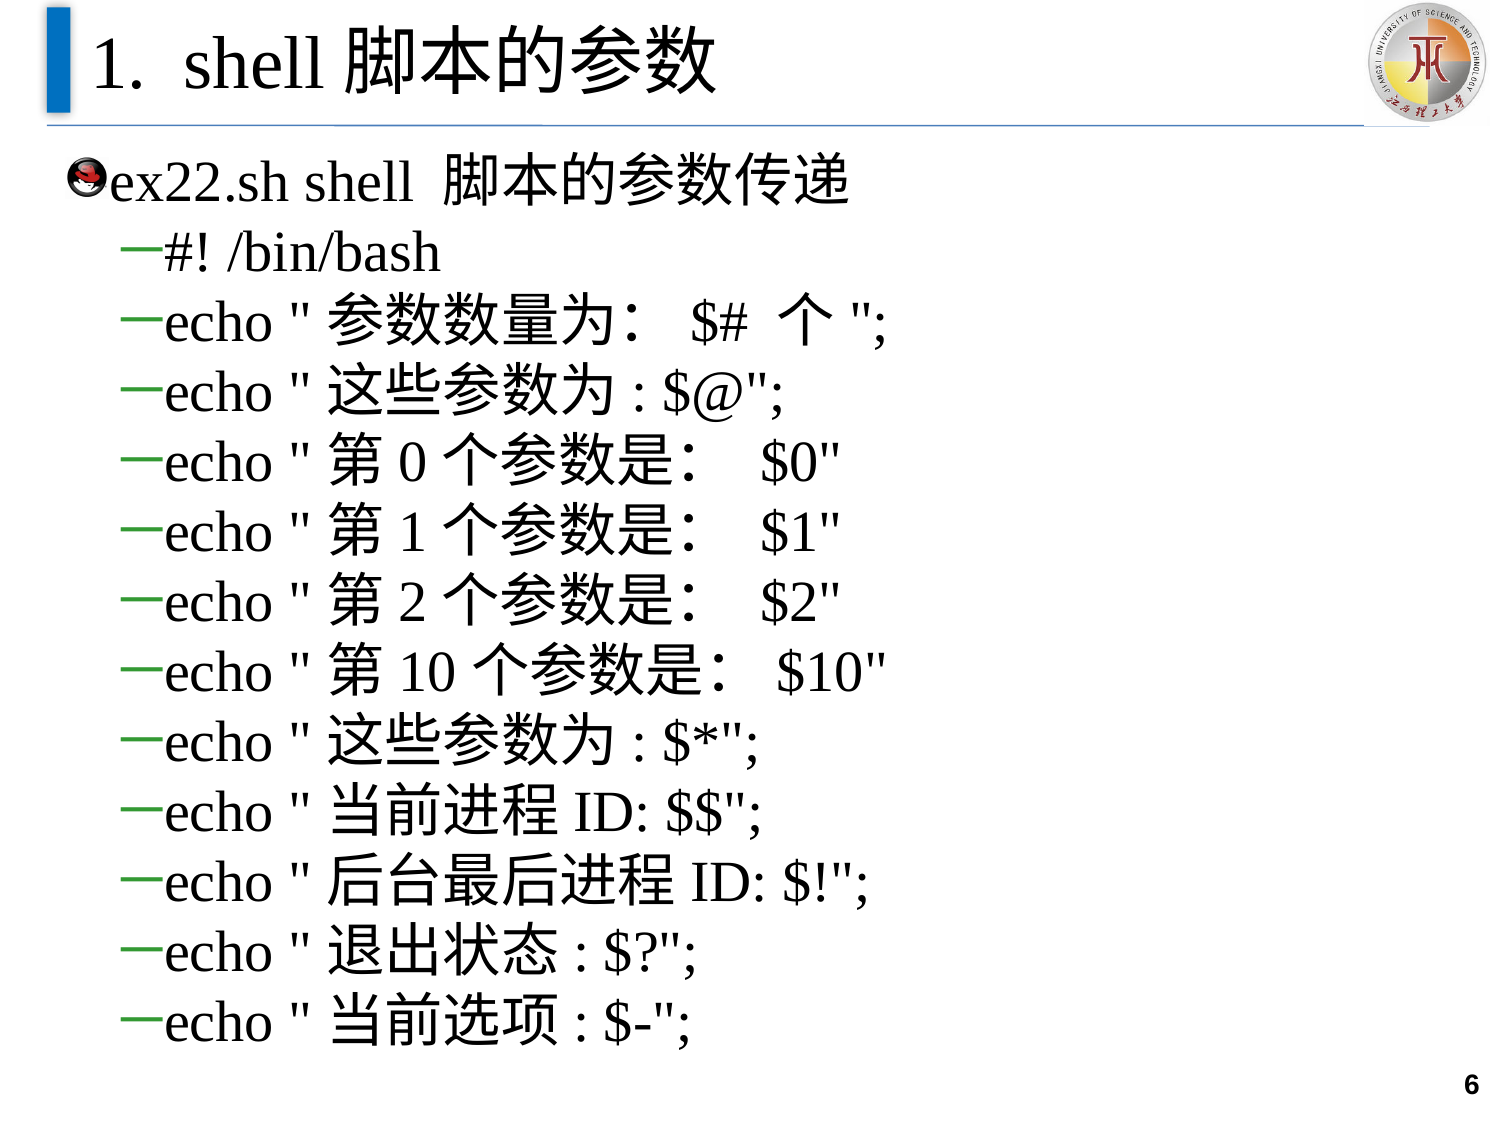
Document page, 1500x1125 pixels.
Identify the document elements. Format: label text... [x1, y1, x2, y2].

picture [1364, 0, 1490, 126]
slide_number 6 [1355, 1042, 1495, 1125]
picture [65, 157, 109, 199]
list ex22.sh shell 脚本的参数传递 #! /bin/bash echo "参数数量为：$# 个"; echo "这些参数为: $@"; echo "第0个参数是： $0" echo "第1个参数是： $1" echo "第2个参数是： $2" echo "第10个参数是：$10" echo "这些参数为: $*"; echo "当前进程ID: $$"; echo "后台最后进程ID: $!"; echo "退出状态: $?"; echo "当前选项: $-"; [50, 135, 1427, 1088]
title 1. shell脚本的参数 [75, 0, 1425, 122]
